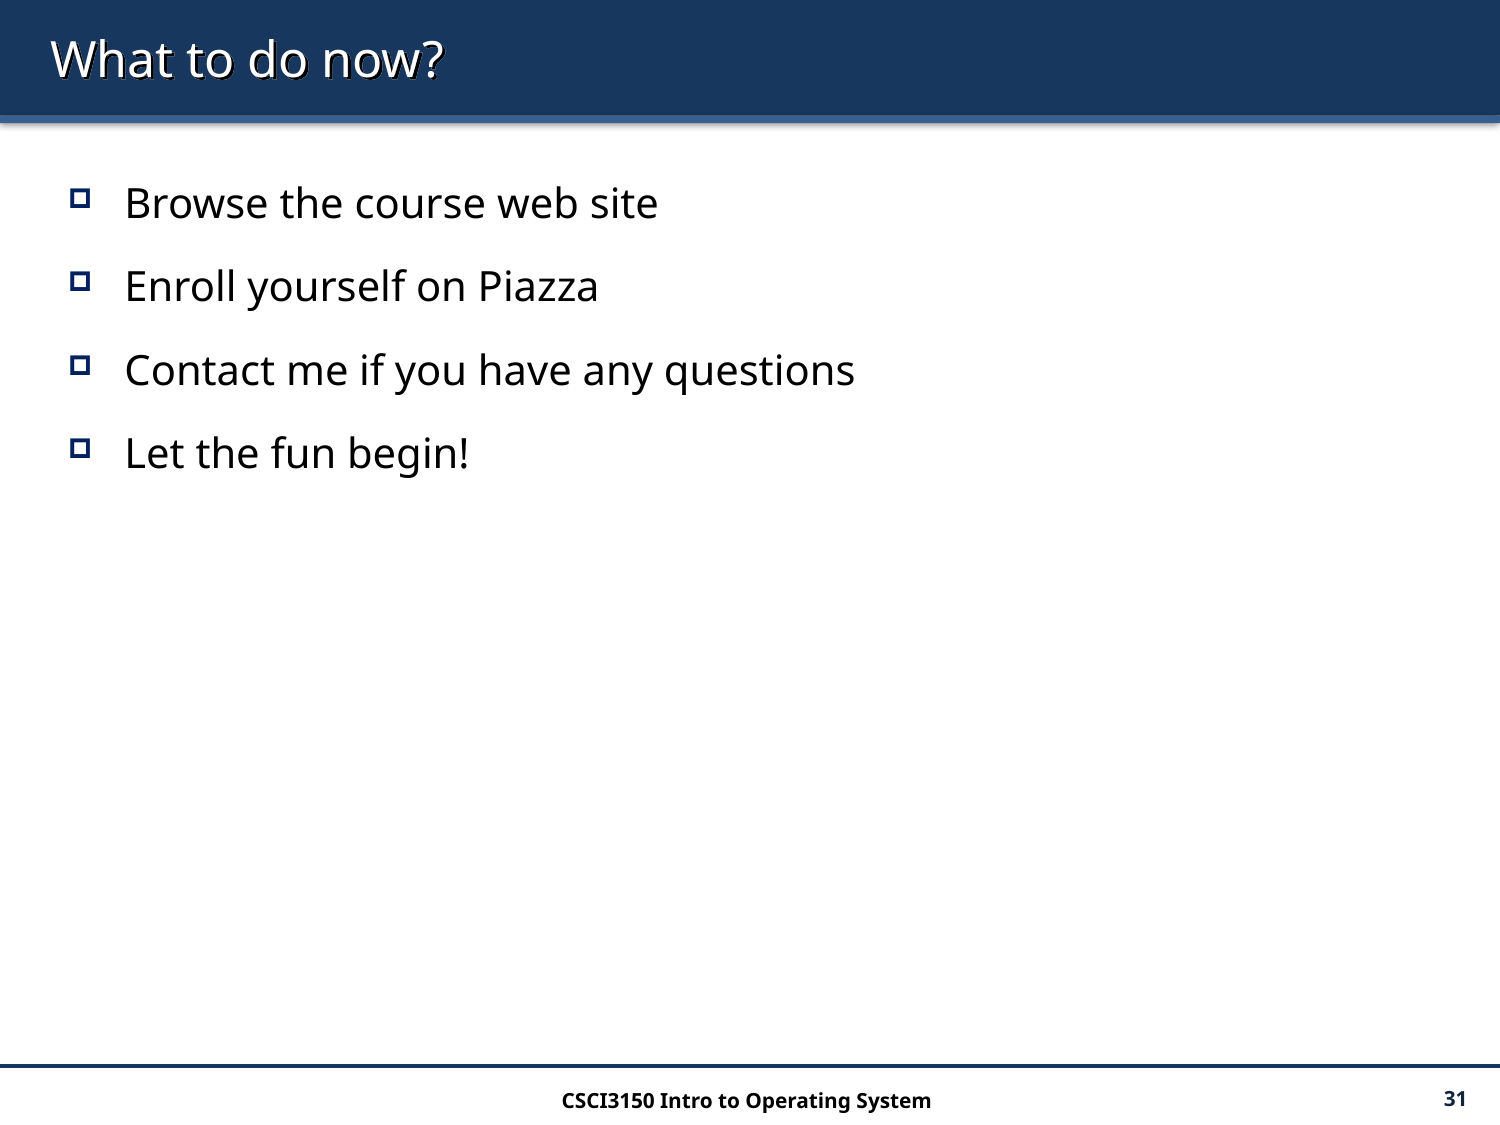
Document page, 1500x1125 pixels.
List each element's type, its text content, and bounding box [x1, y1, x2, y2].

slide_number 31 [1306, 1081, 1483, 1118]
title What to do now? [34, 8, 1477, 106]
footer CSCI3150 Intro to Operating System [497, 1079, 997, 1117]
list Browse the course web site Enroll yourself on Piazza Contact me if you have any questions Let the fun begin! [52, 143, 1359, 790]
